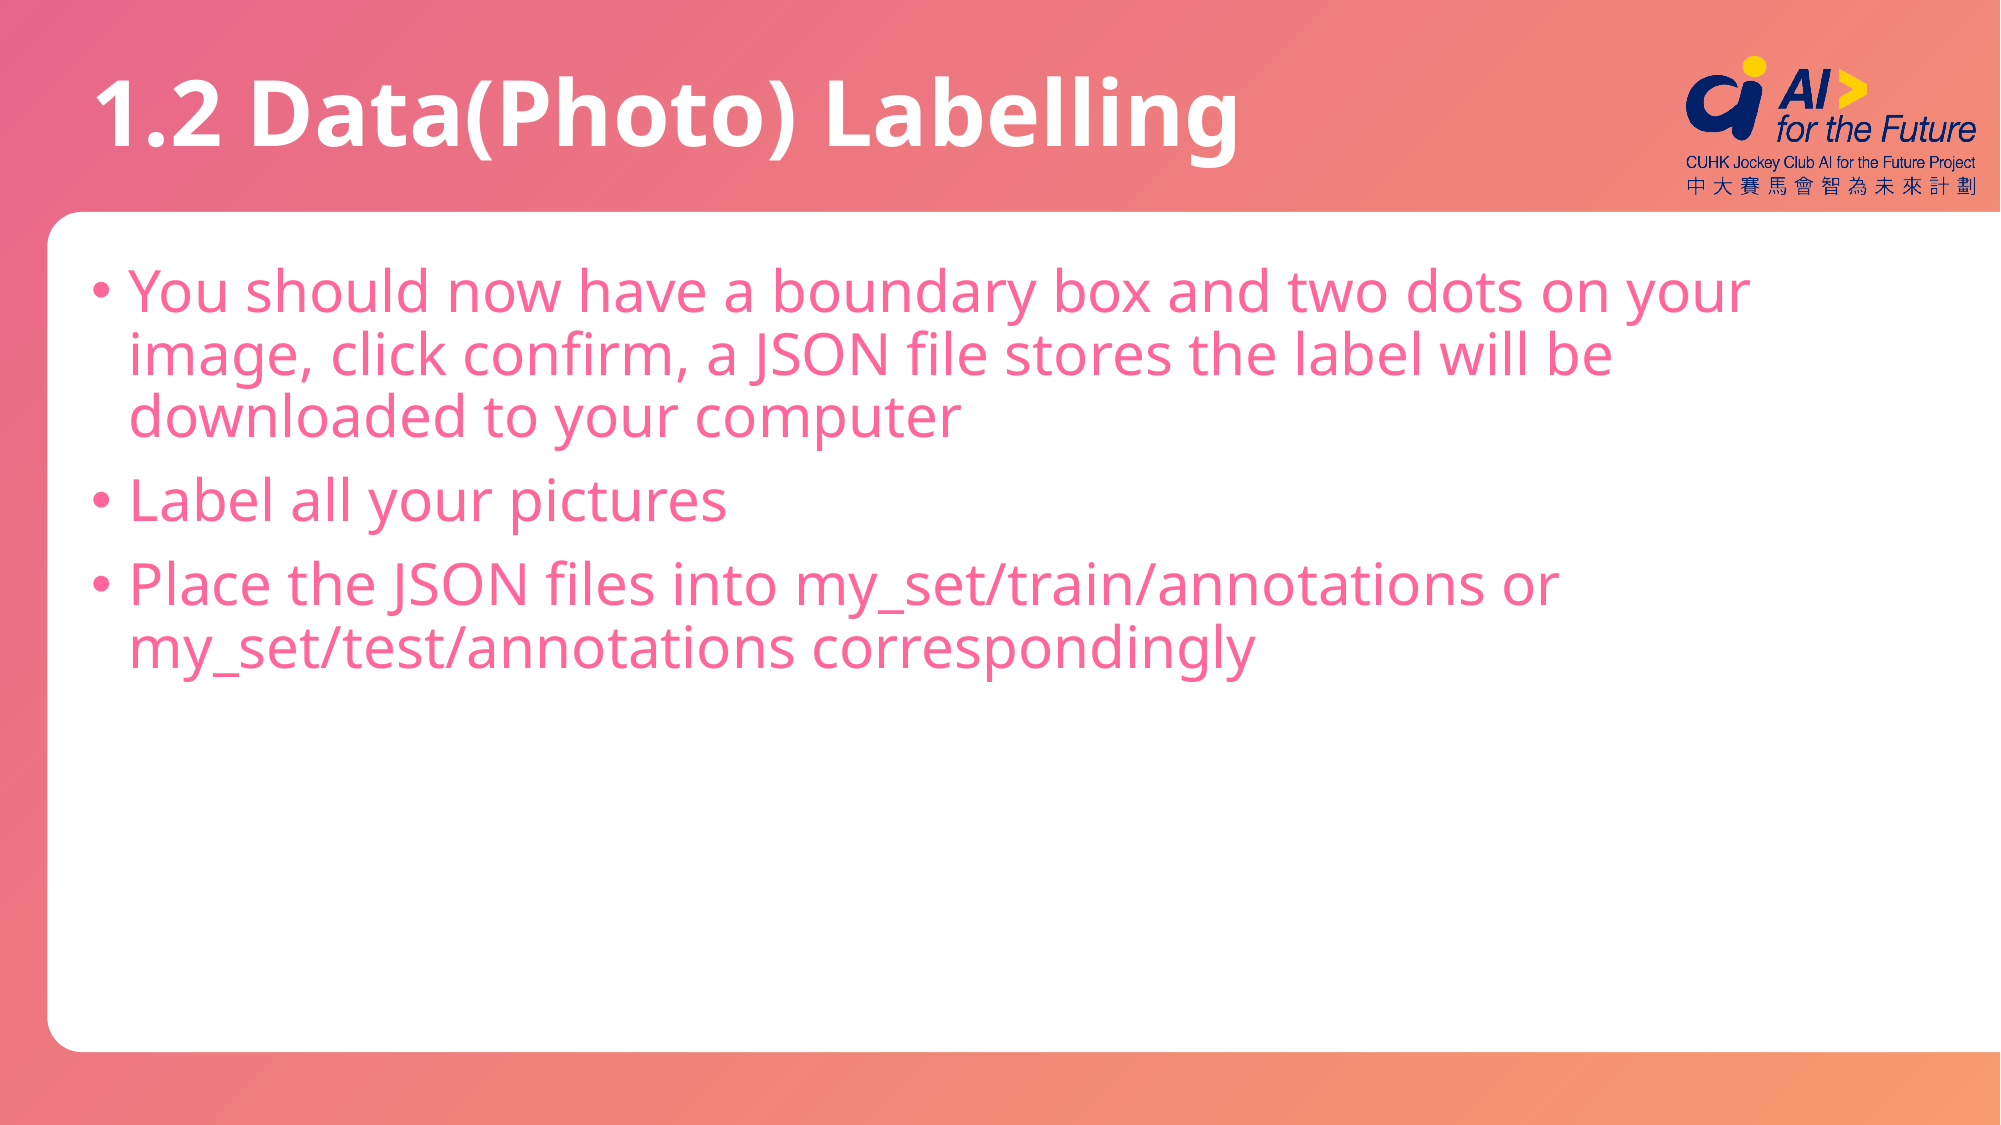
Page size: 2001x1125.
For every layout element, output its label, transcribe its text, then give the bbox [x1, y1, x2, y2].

list You should now have a boundary box and two dots on your image, click confirm, a JSON file stores the label will be downloaded to your computer Label all your pictures Place the JSON files into my_set/train/annotations or my_set/test/annotations correspondingly [76, 254, 1802, 1014]
picture [0, 0, 2000, 1125]
title 1.2 Data(Photo) Labelling [76, 59, 1566, 212]
